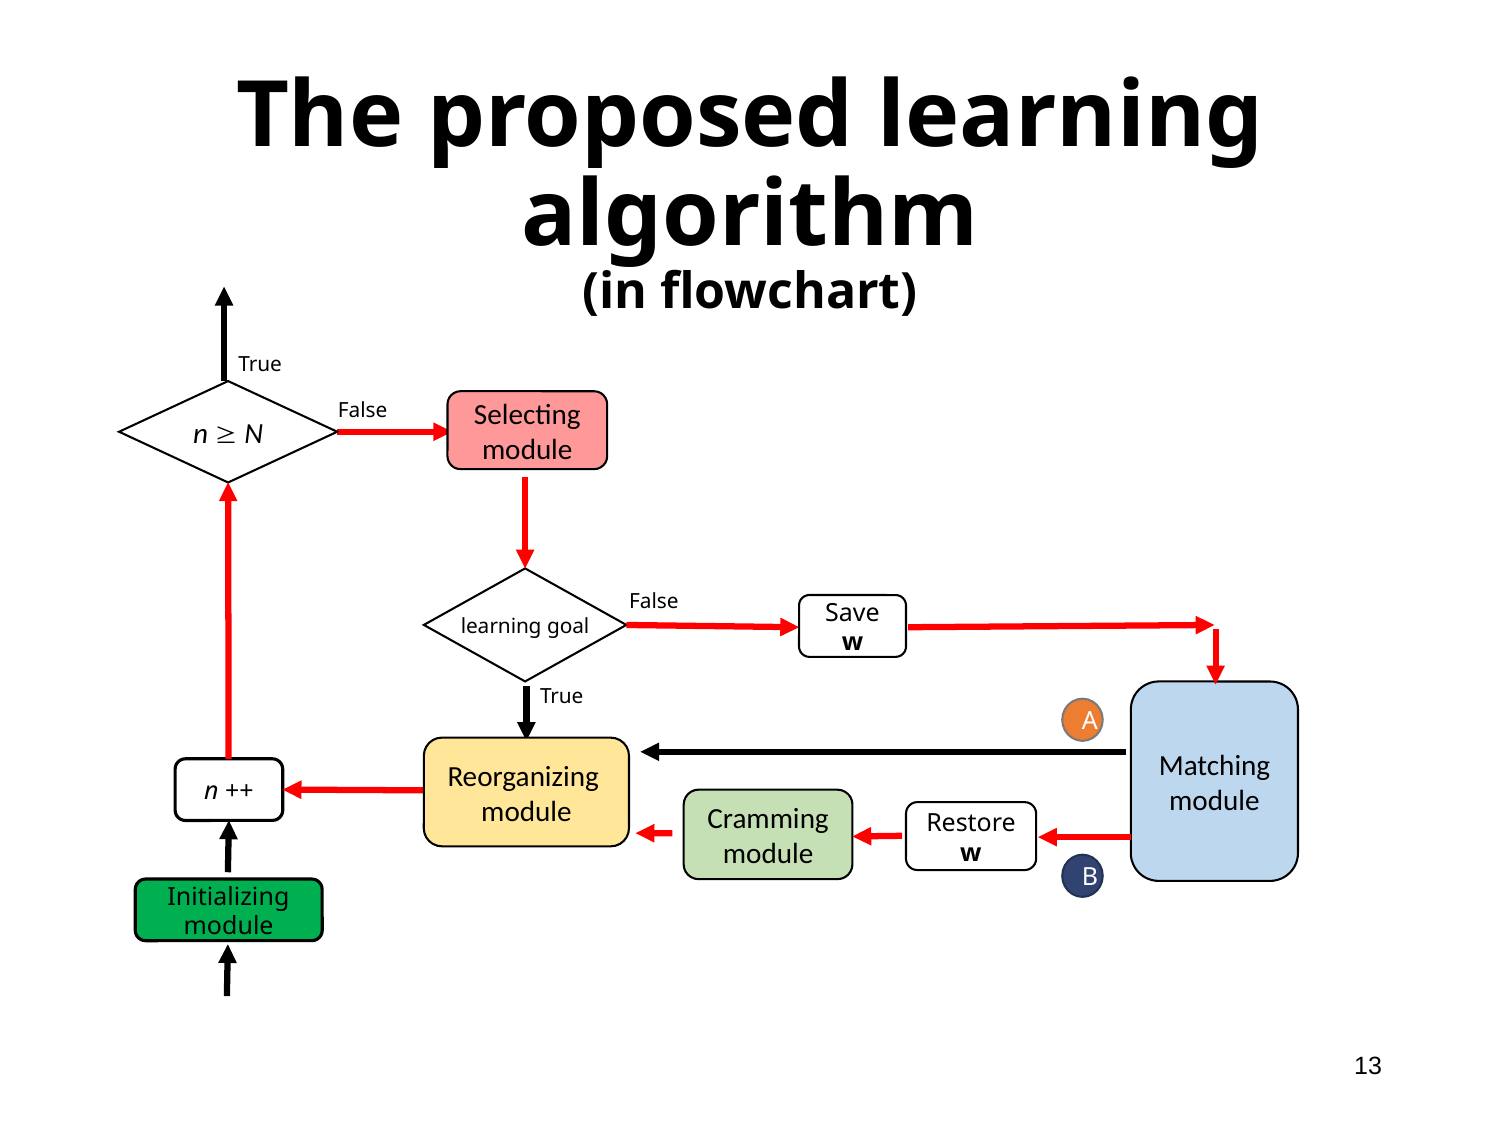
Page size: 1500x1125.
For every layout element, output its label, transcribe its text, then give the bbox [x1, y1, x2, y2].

text_box B [1062, 881, 1103, 897]
text_box 13 [1059, 1042, 1397, 1103]
text_box Initializing module [134, 881, 324, 942]
text_box True [227, 342, 306, 380]
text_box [119, 380, 1298, 881]
text_box The proposed learning algorithm (in flowchart) [103, 59, 1397, 278]
